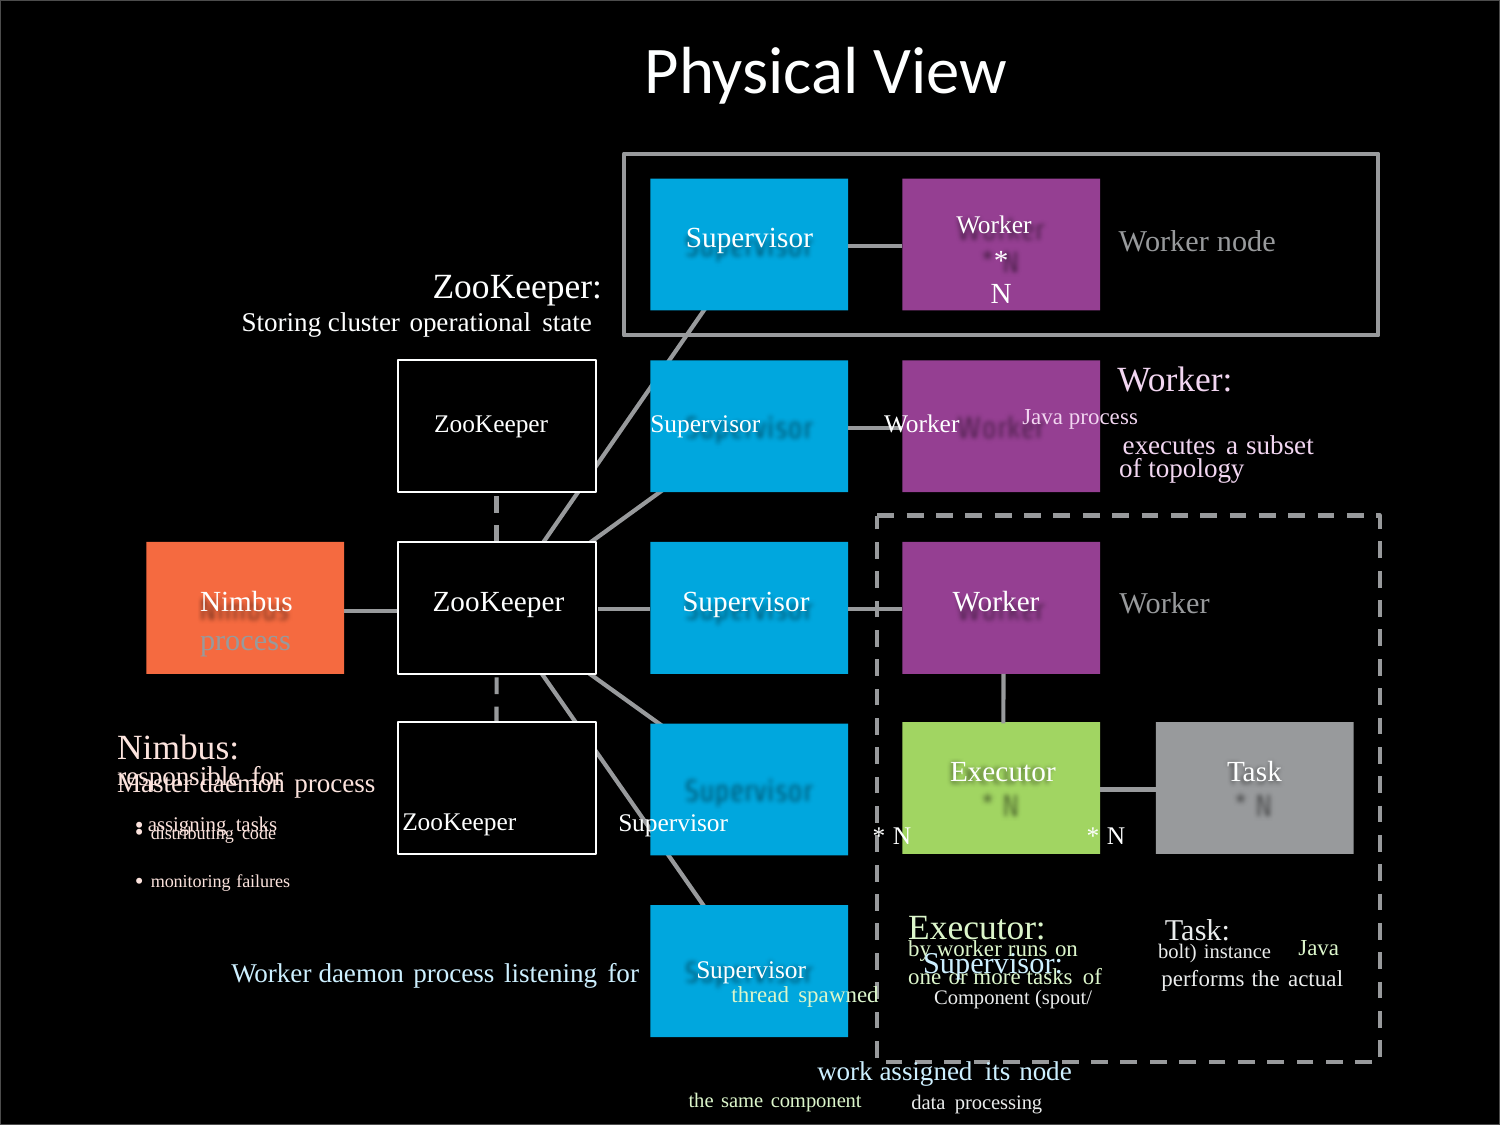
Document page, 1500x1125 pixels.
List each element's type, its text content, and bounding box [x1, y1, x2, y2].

text_box Physical View Supervisor Worker Worker node ZooKeeper: Storing cluster operational state Worker: ZooKeeper Supervisor Worker Java process of topology Nimbus ZooKeeper Supervisor Worker Worker process Nimbus: Master daemon process • distributing code ZooKeeper Supervisor * N * N • monitoring failures Executor: Task: Supervisor: Java thread spawned Component (spout/ work assigned its node the same component data processing [0, 0, 1500, 1125]
